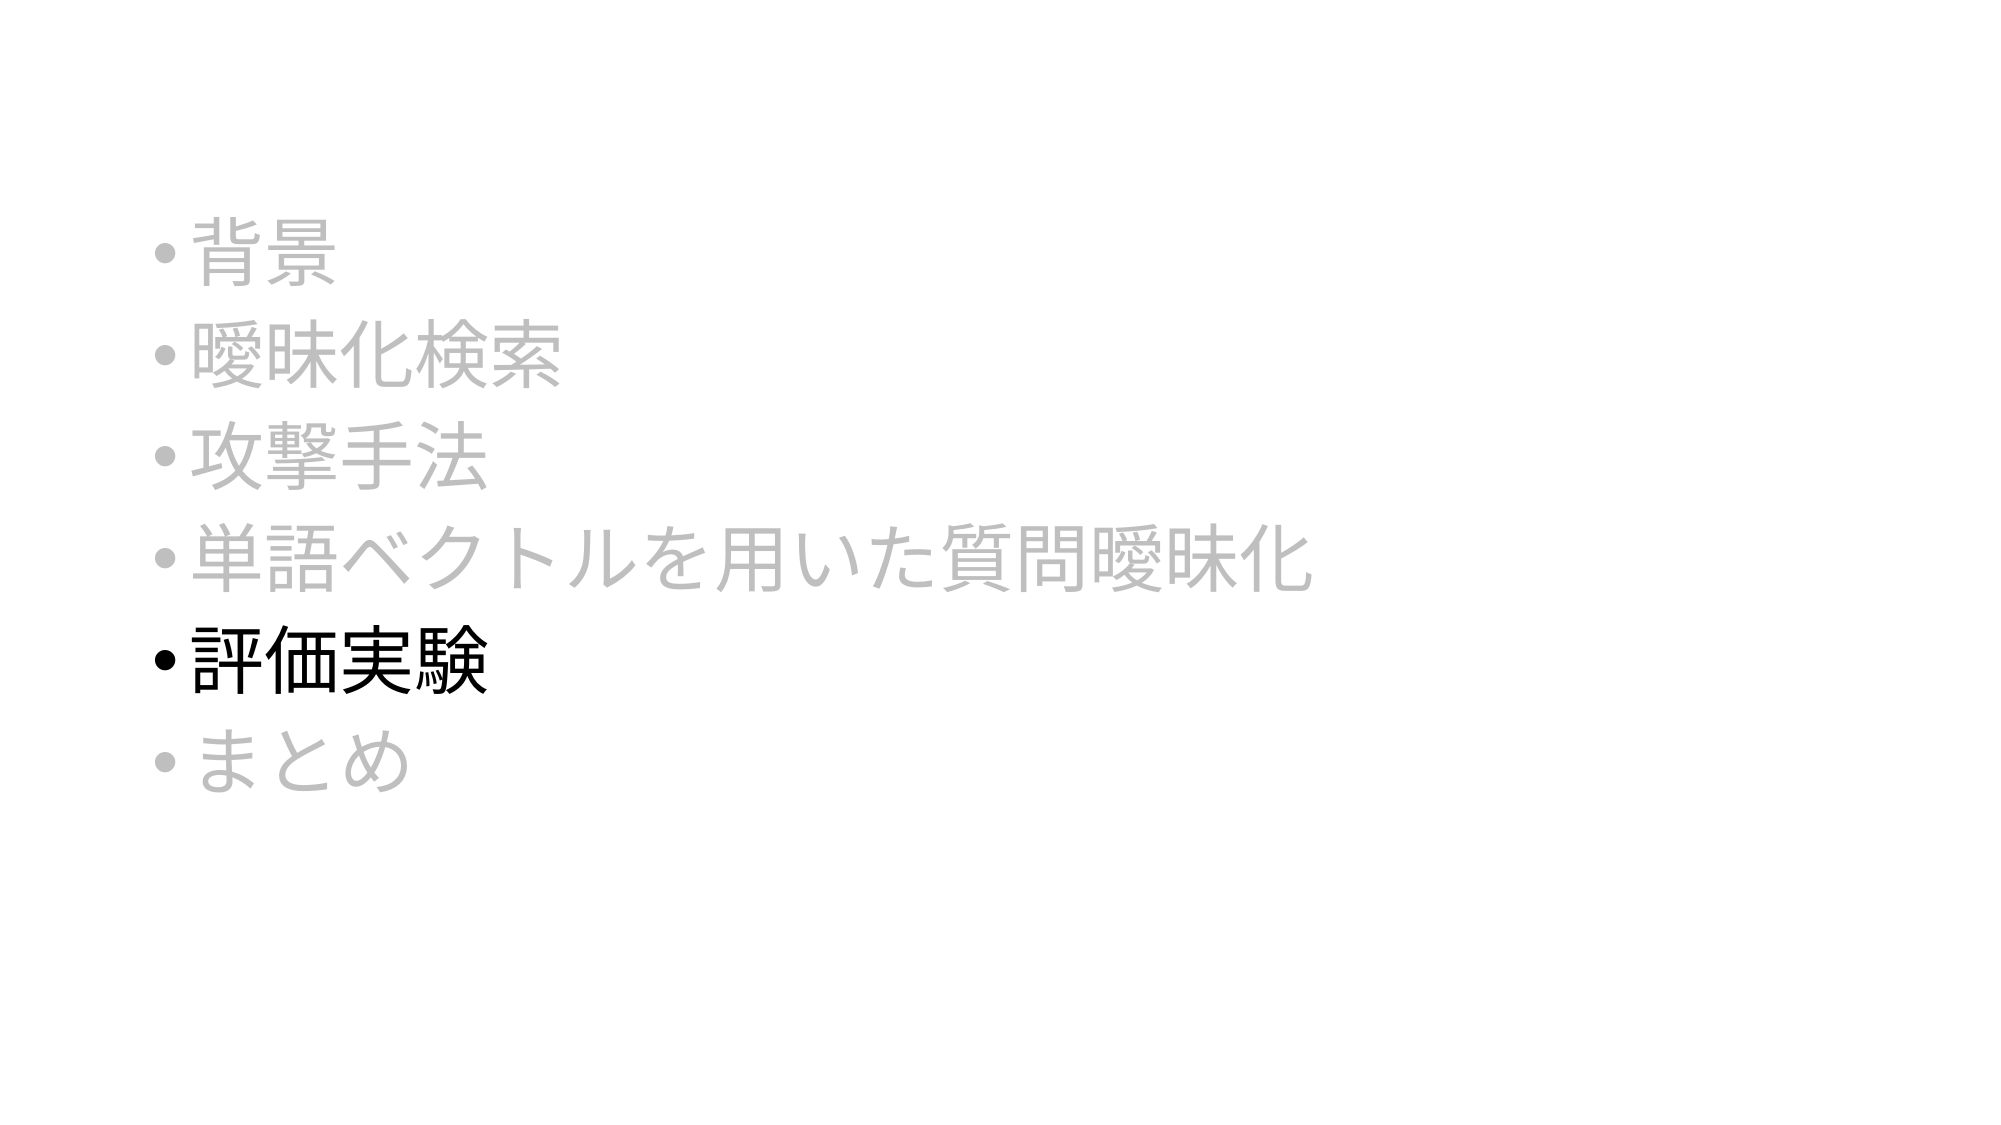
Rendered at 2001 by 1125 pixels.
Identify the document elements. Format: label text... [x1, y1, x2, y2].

list 背景 曖昧化検索 攻撃手法 単語ベクトルを用いた質問曖昧化 評価実験 まとめ [137, 208, 1863, 923]
